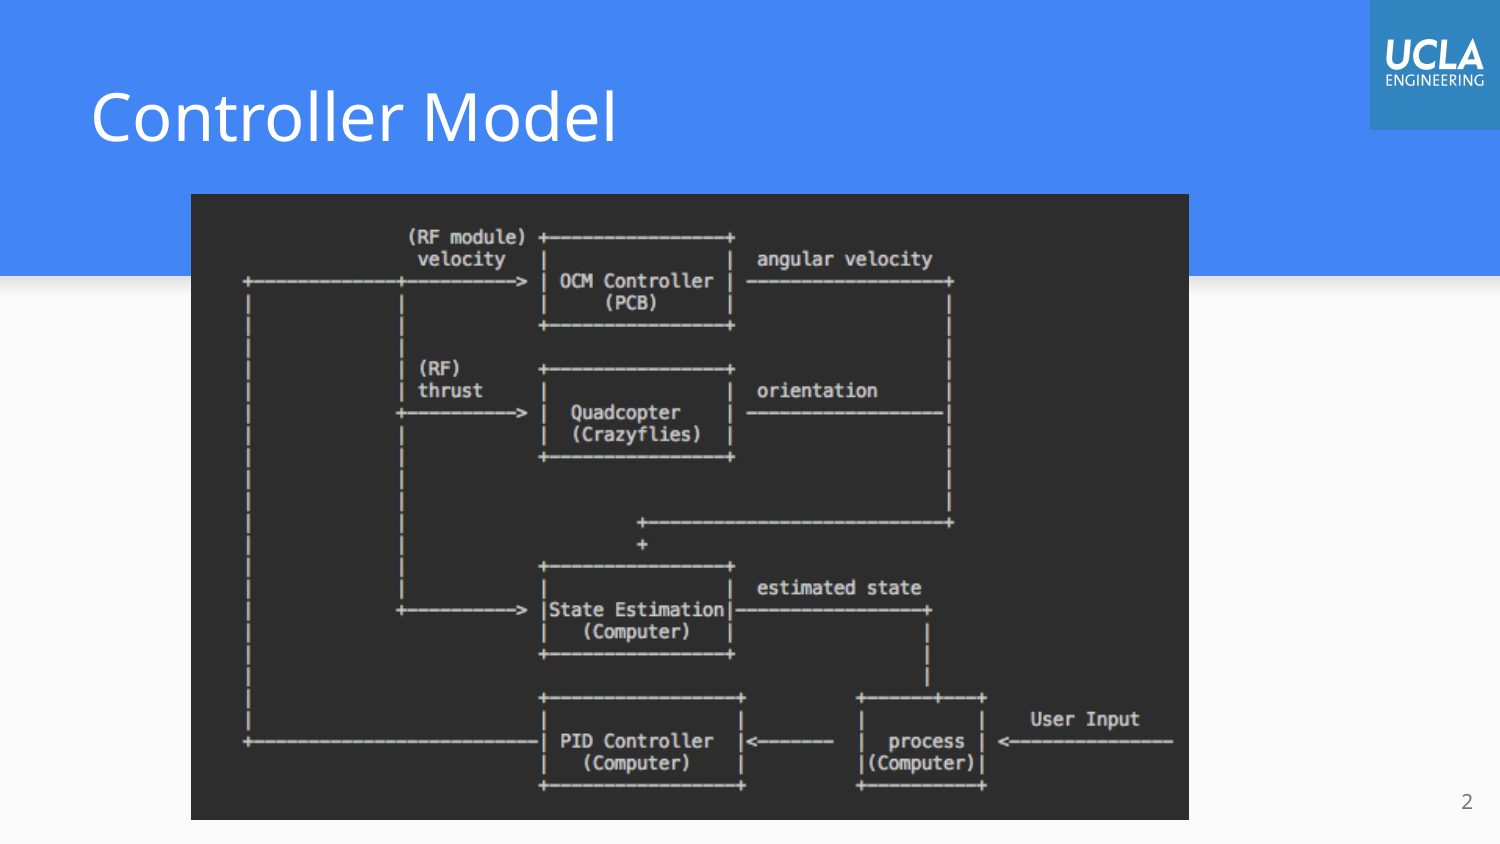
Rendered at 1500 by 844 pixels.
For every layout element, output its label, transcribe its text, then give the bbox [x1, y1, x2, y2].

slide_number ‹#› [1398, 770, 1489, 835]
picture [191, 194, 1189, 821]
picture [1369, 0, 1500, 130]
title Controller Model [75, 43, 1425, 170]
